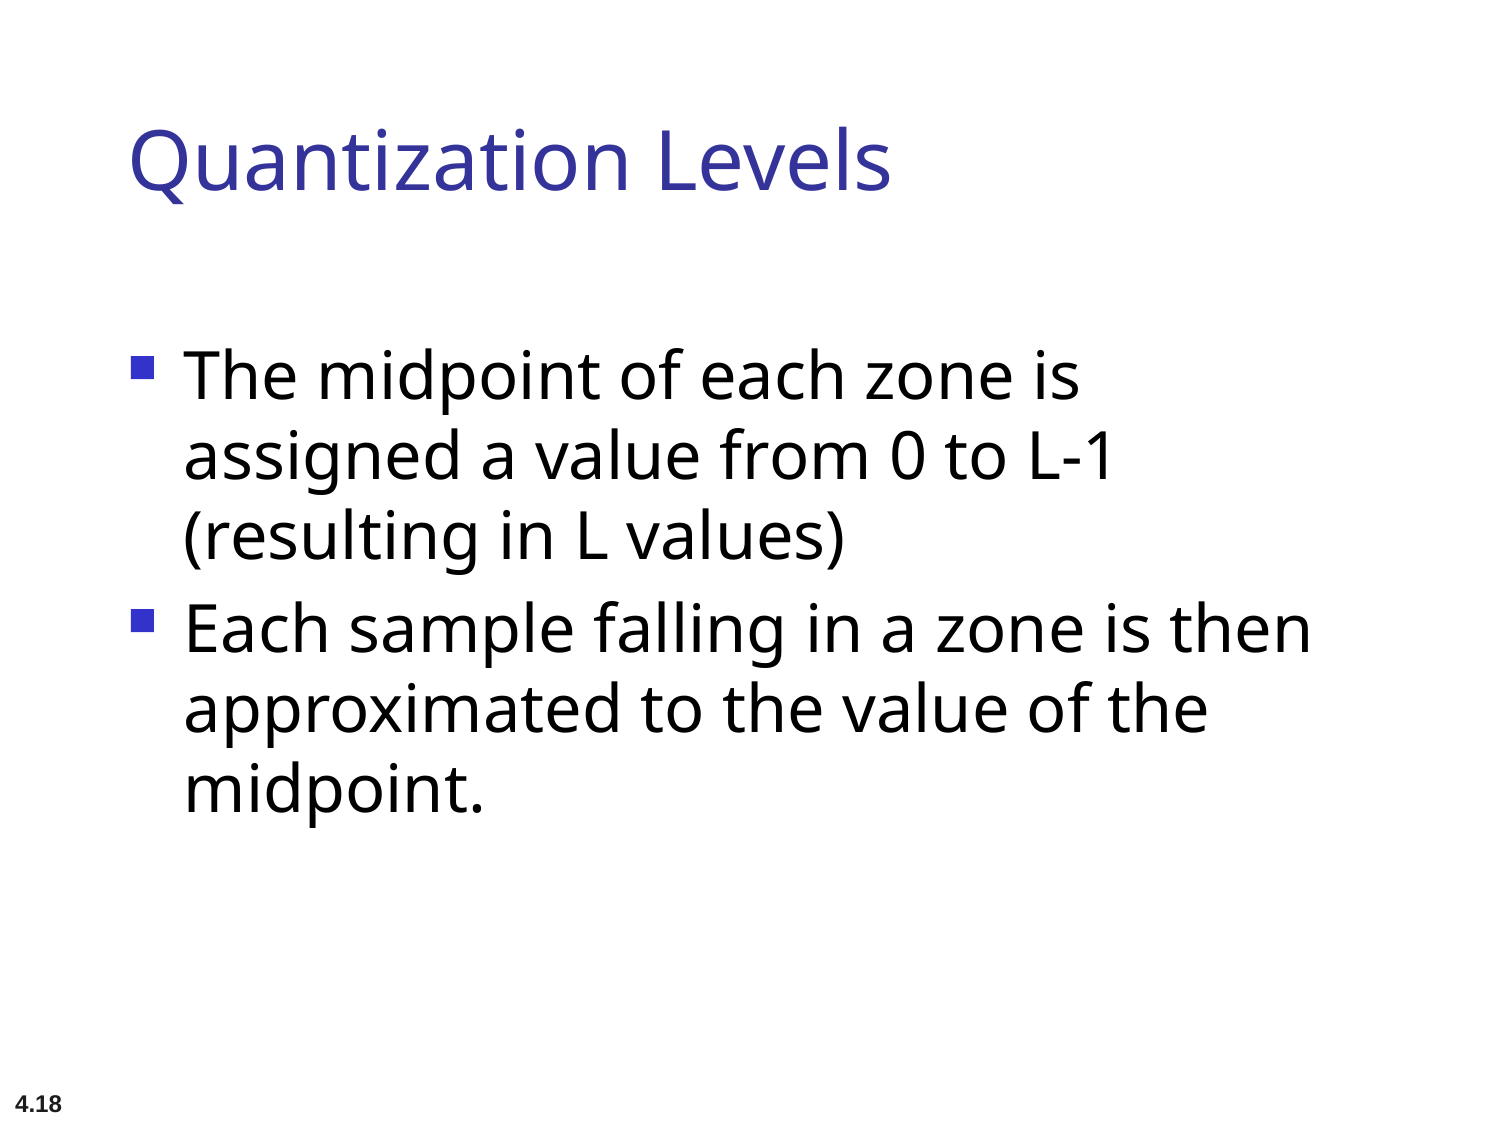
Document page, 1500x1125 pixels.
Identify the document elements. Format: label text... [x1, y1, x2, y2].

list The midpoint of each zone is assigned a value from 0 to L-1 (resulting in L values) Each sample falling in a zone is then approximated to the value of the midpoint. [112, 324, 1388, 1000]
title Quantization Levels [112, 99, 1388, 288]
slide_number 4.18 [0, 1049, 313, 1125]
